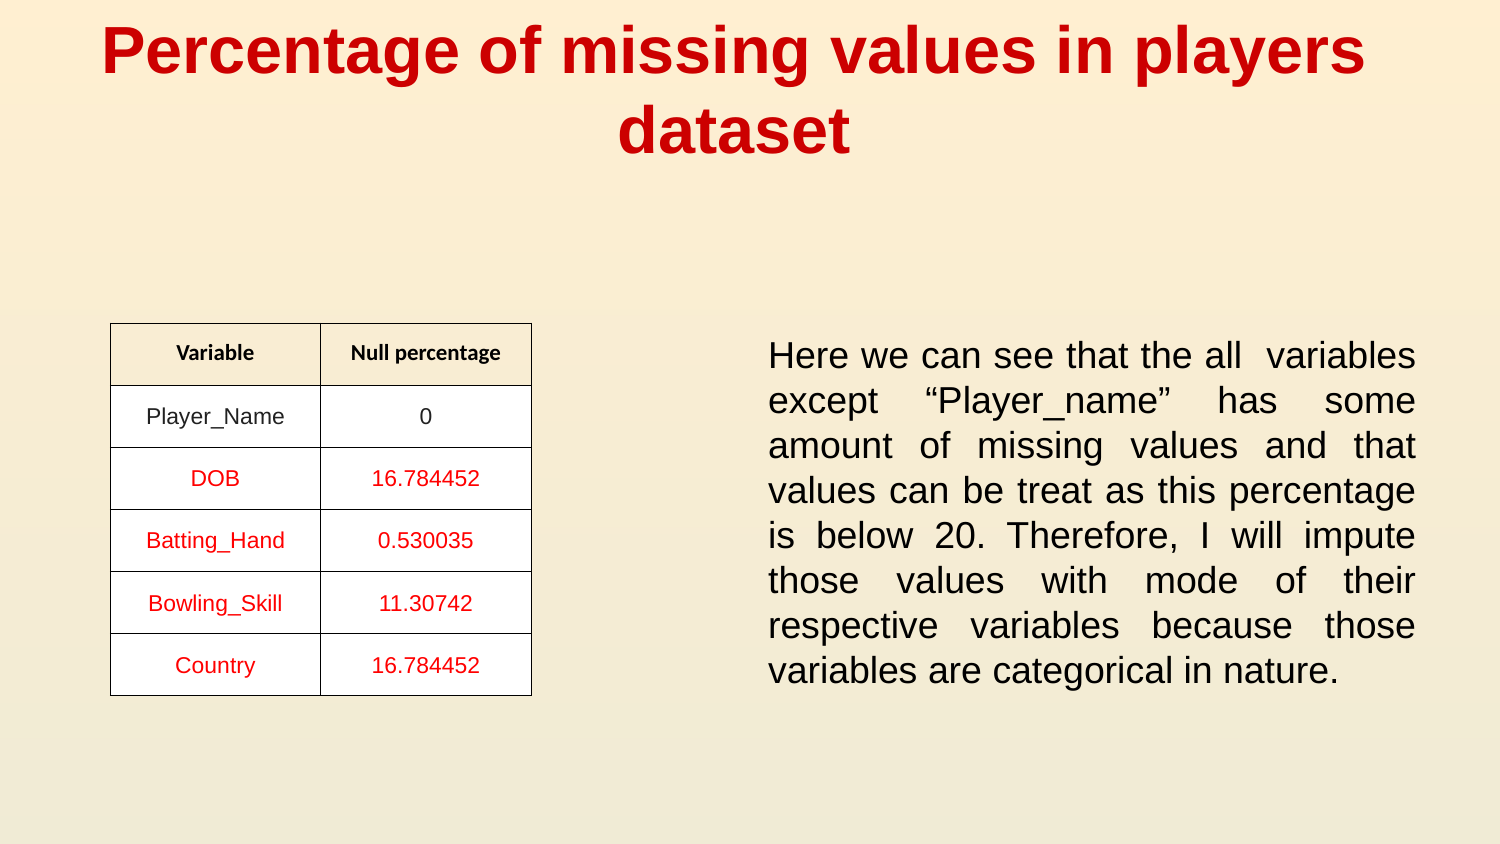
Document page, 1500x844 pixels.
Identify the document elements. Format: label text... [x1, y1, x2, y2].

table_cell Player_Name [111, 386, 320, 447]
table_header Variable [111, 324, 320, 385]
table_cell 16.784452 [321, 448, 531, 509]
title Percentage of missing values in players dataset [71, 34, 1398, 141]
text_box Here we can see that the all variables except “Player_name” has some amount of missing values and that values can be treat as this percentage is below 20. Therefore, I will impute those values with mode of their respective variables because those variables are categorical in nature. [753, 324, 1431, 699]
table_cell 16.784452 [321, 634, 531, 695]
table_cell Country [111, 634, 320, 695]
table_cell 0 [321, 386, 531, 447]
table_cell Bowling_Skill [111, 572, 320, 633]
table_cell 0.530035 [321, 510, 531, 571]
table_cell 11.30742 [321, 572, 531, 633]
table_header Null percentage [321, 324, 531, 385]
table_cell Batting_Hand [111, 510, 320, 571]
table_cell DOB [111, 448, 320, 509]
